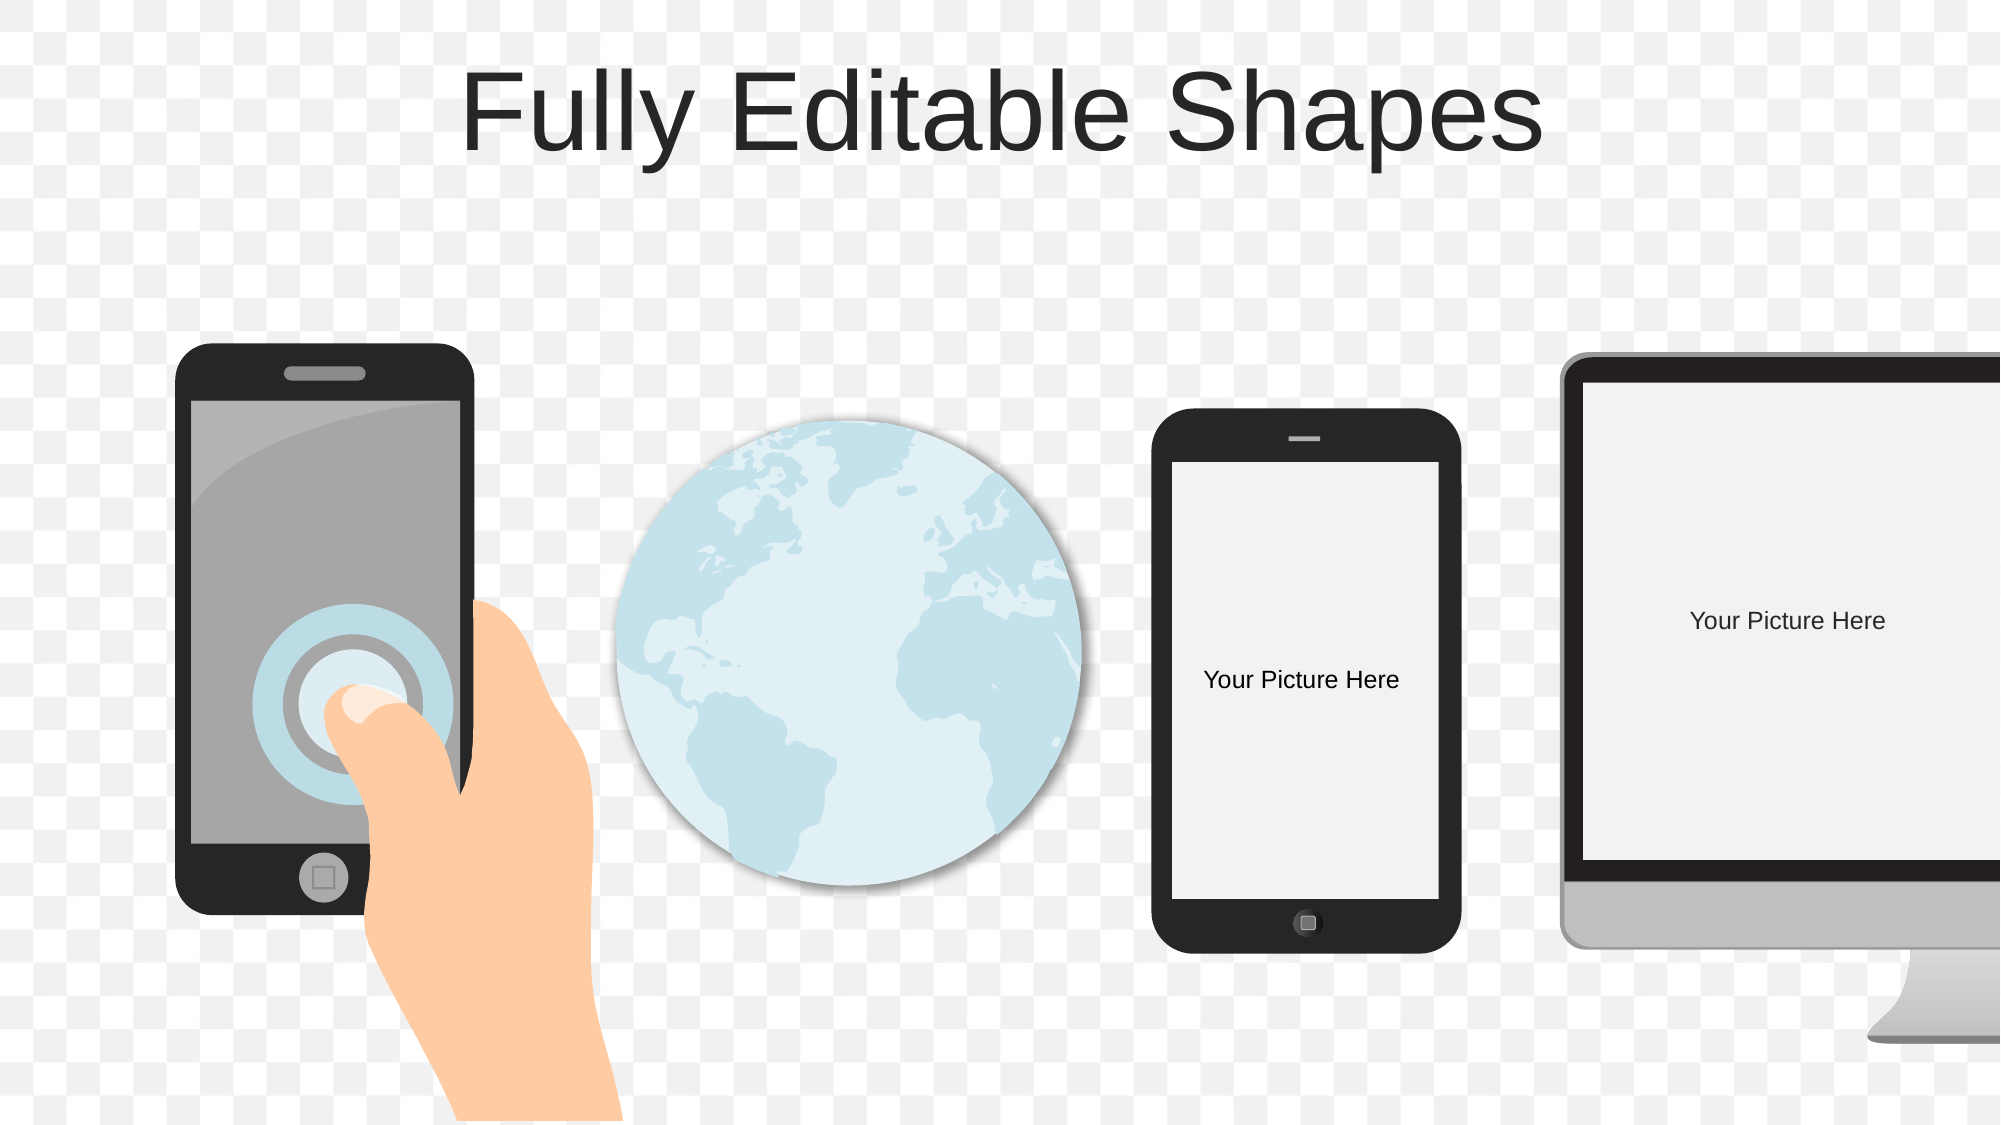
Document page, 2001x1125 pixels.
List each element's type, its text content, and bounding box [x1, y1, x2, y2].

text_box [1151, 408, 1462, 954]
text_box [175, 343, 624, 1121]
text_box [1559, 352, 2000, 1045]
picture [0, 0, 2001, 1125]
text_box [624, 419, 1082, 886]
list Fully Editable Shapes [53, 54, 1952, 174]
